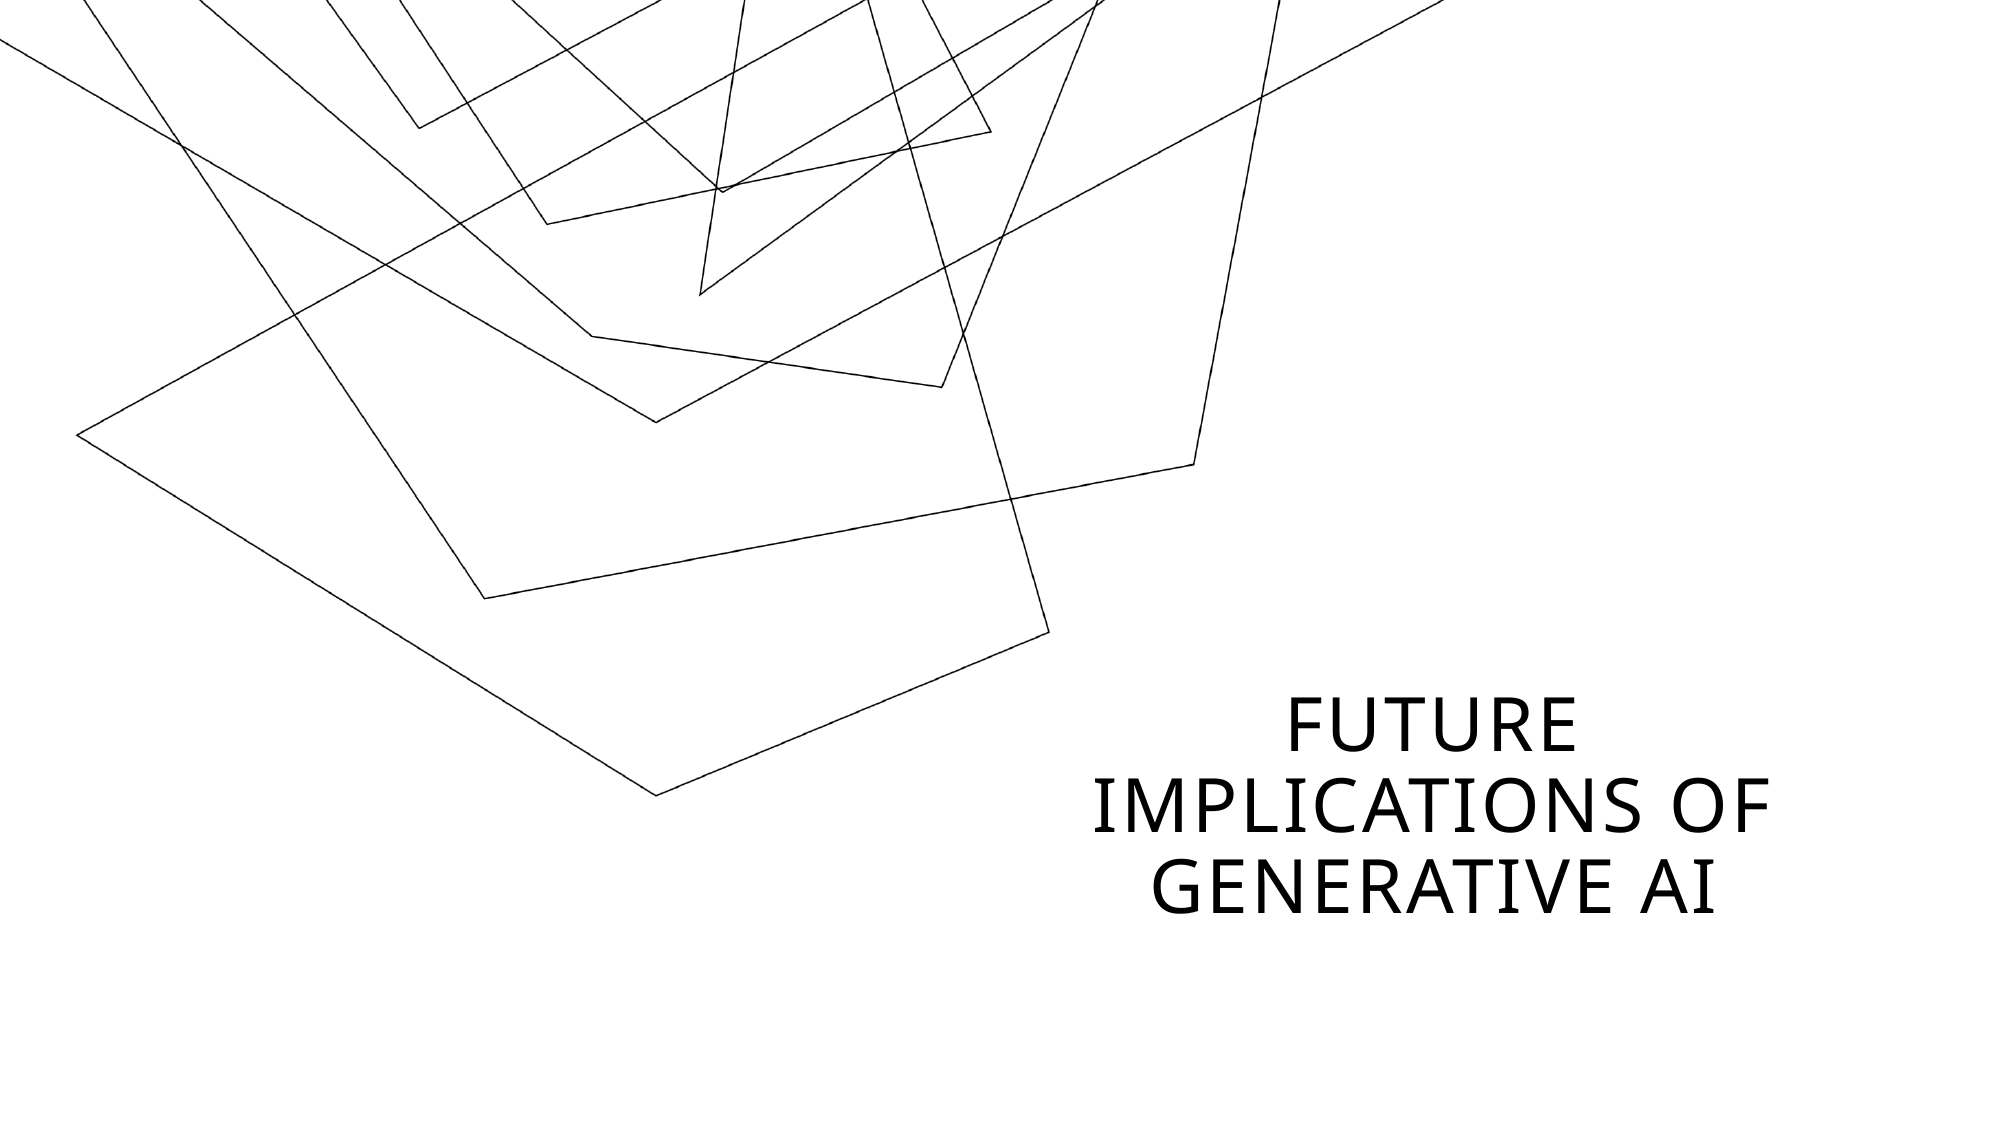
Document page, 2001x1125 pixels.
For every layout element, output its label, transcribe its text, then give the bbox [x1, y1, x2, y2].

picture [0, 0, 1557, 830]
title Future implications of generative ai [999, 546, 1868, 1072]
